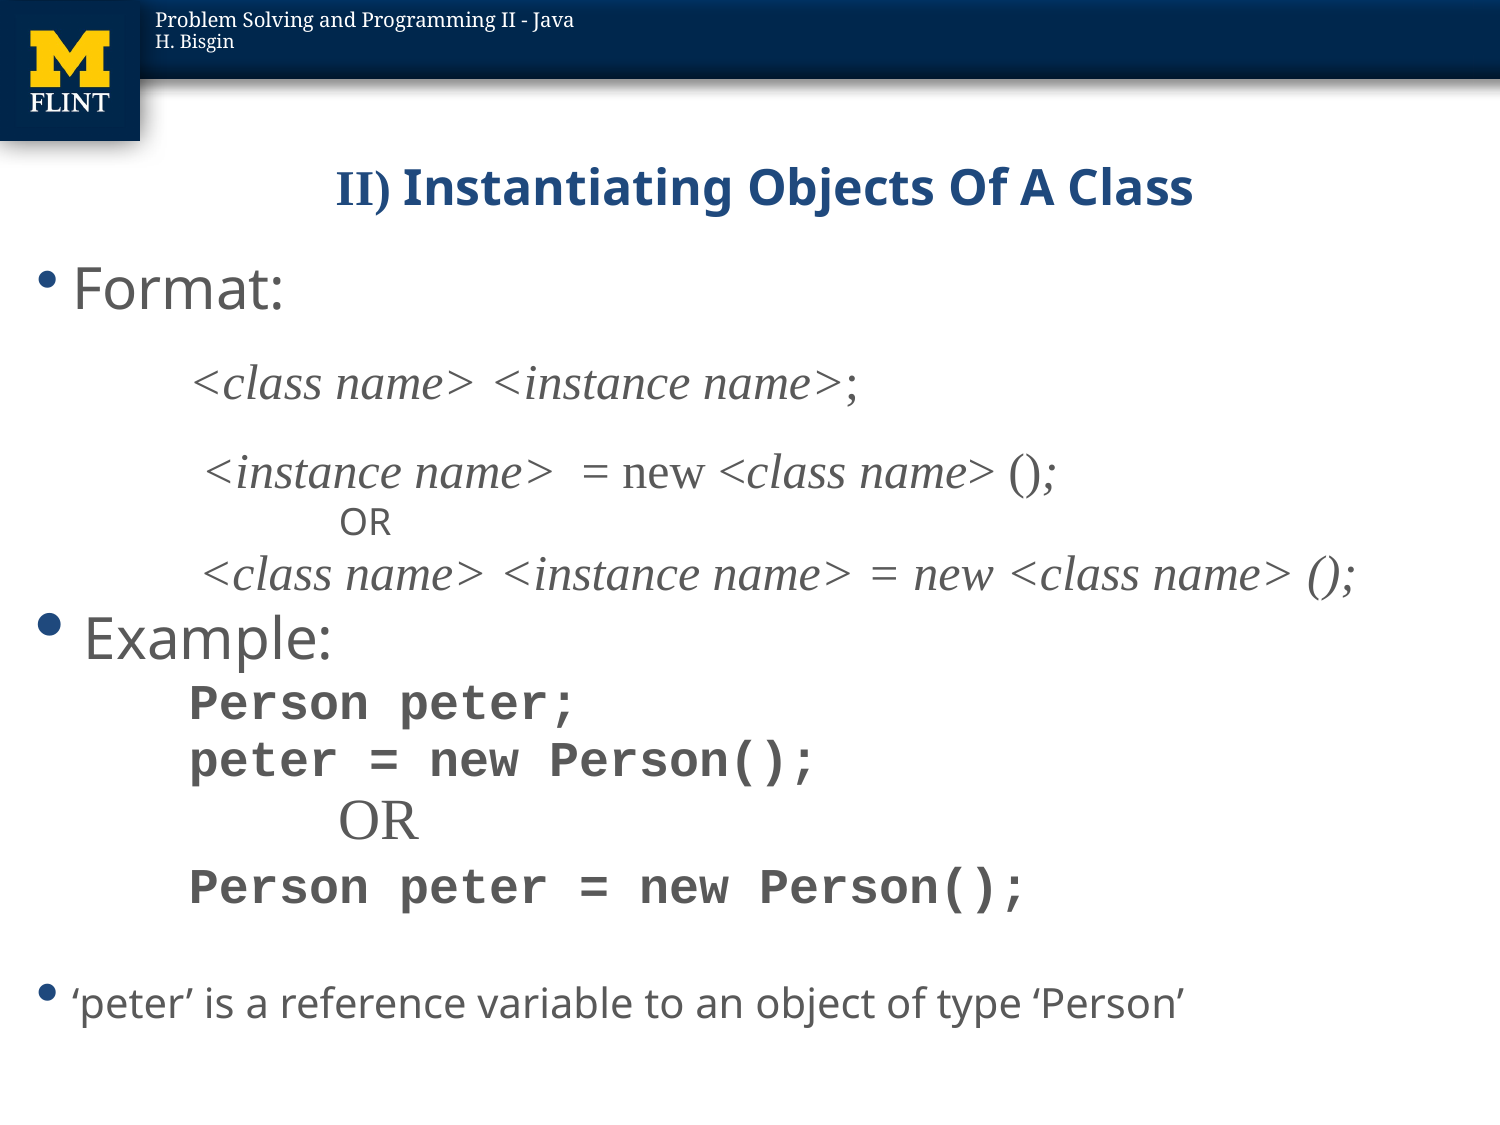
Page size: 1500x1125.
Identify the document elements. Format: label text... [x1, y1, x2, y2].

list Format: <class name> <instance name>; <instance name> = new <class name> (); OR <class name> <instance name> = new <class name> (); Example: Person peter; peter = new Person(); OR Person peter = new Person(); ‘peter’ is a reference variable to an object of type ‘Person’ [29, 255, 1500, 1106]
title II) Instantiating Objects Of A Class [73, 109, 1457, 255]
picture [0, 0, 1500, 1122]
